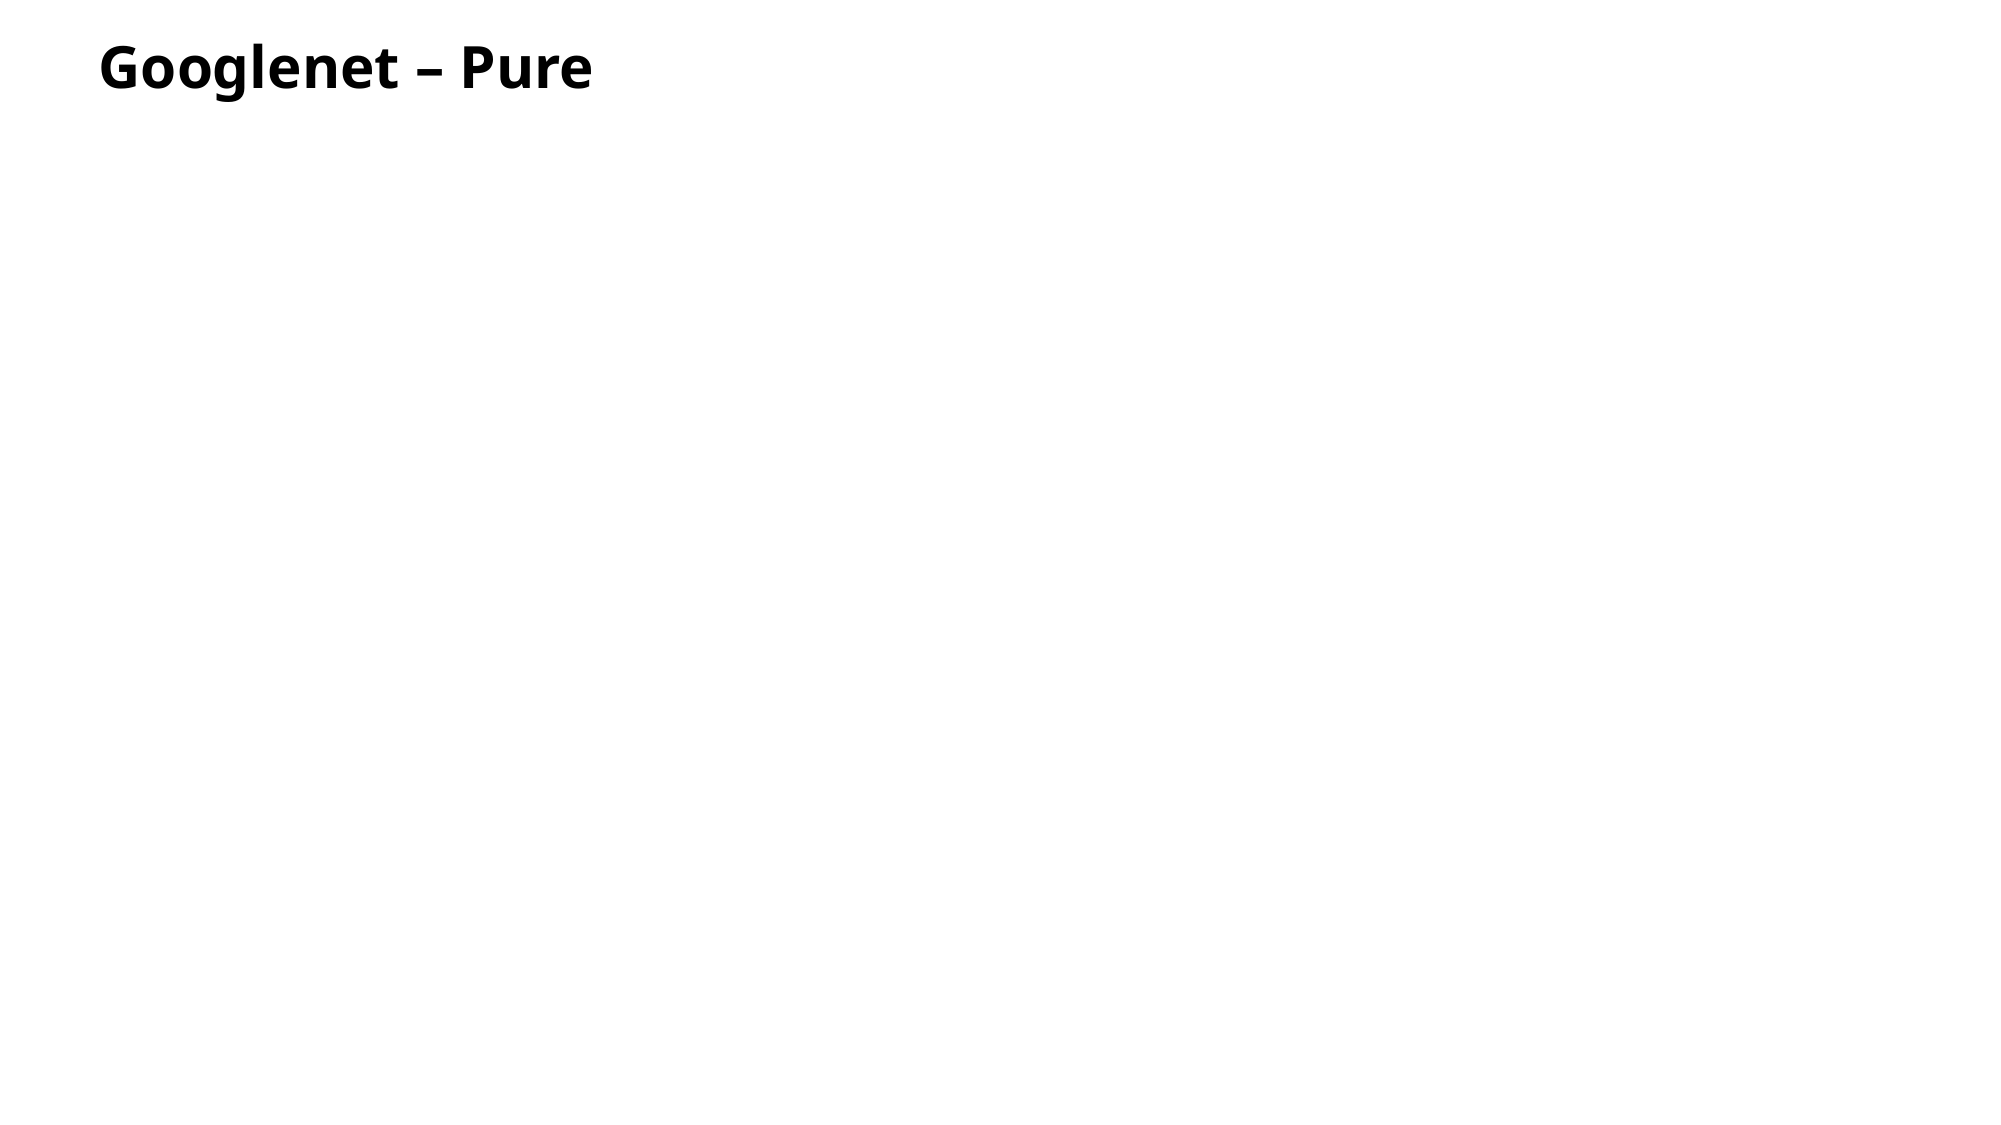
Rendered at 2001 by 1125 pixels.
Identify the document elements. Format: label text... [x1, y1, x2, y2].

text_box Googlenet – Pure [84, 23, 868, 108]
